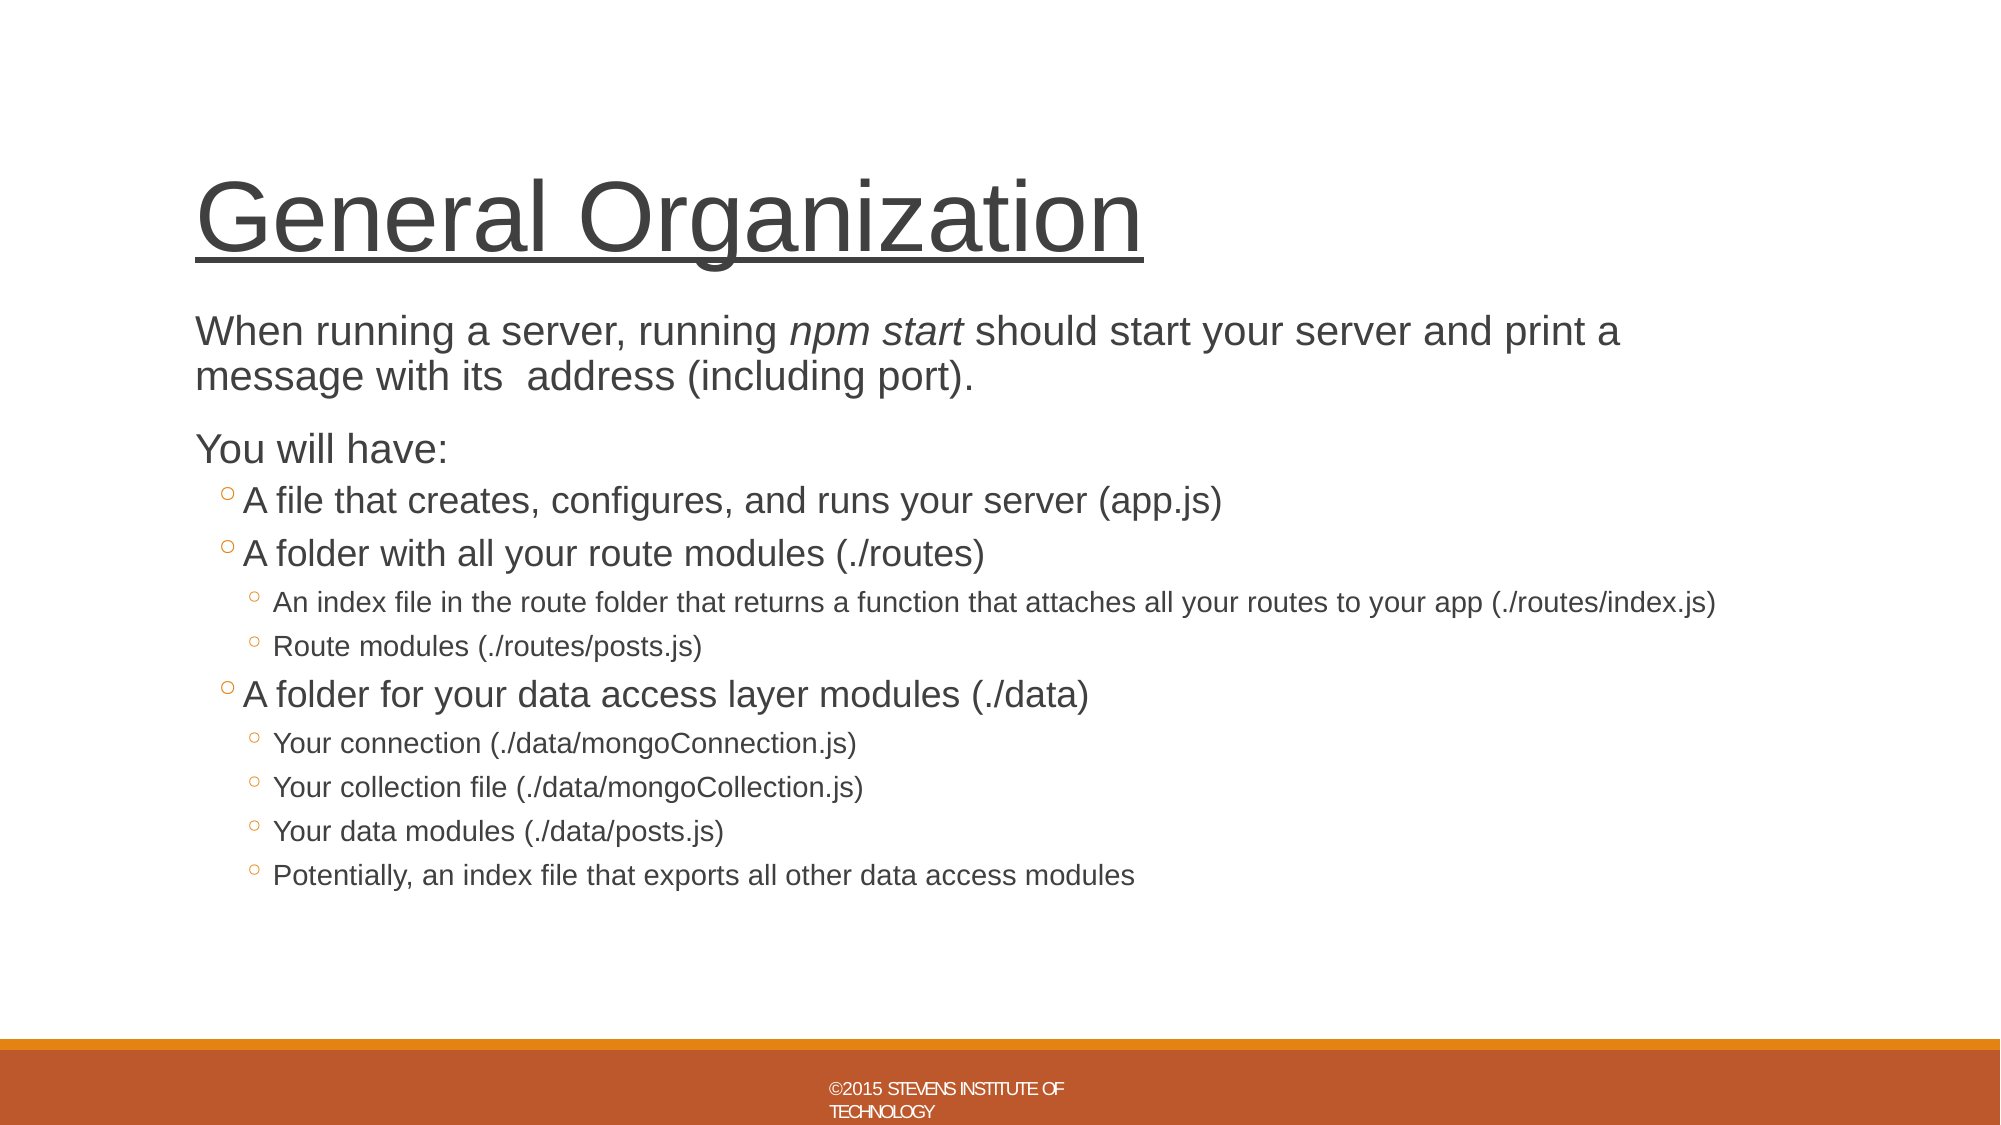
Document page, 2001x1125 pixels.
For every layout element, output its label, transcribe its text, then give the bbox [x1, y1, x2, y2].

title General Organization [167, 149, 1833, 392]
text_box When running a server, running npm start should start your server and print a message with its address (including port). You will have: A file that creates, configures, and runs your server (app.js) A folder with all your route modules (./routes) An index file in the route folder that returns a function that attaches all your routes to your app (./routes/index.js) Route modules (./routes/posts.js) A folder for your data access layer modules (./data) Your connection (./data/mongoConnection.js) Your collection file (./data/mongoCollection.js) Your data modules (./data/posts.js) Potentially, an index file that exports all other data access modules [192, 300, 1801, 891]
footer ©2015 STEVENS INSTITUTE OF TECHNOLOGY [827, 1075, 1174, 1125]
